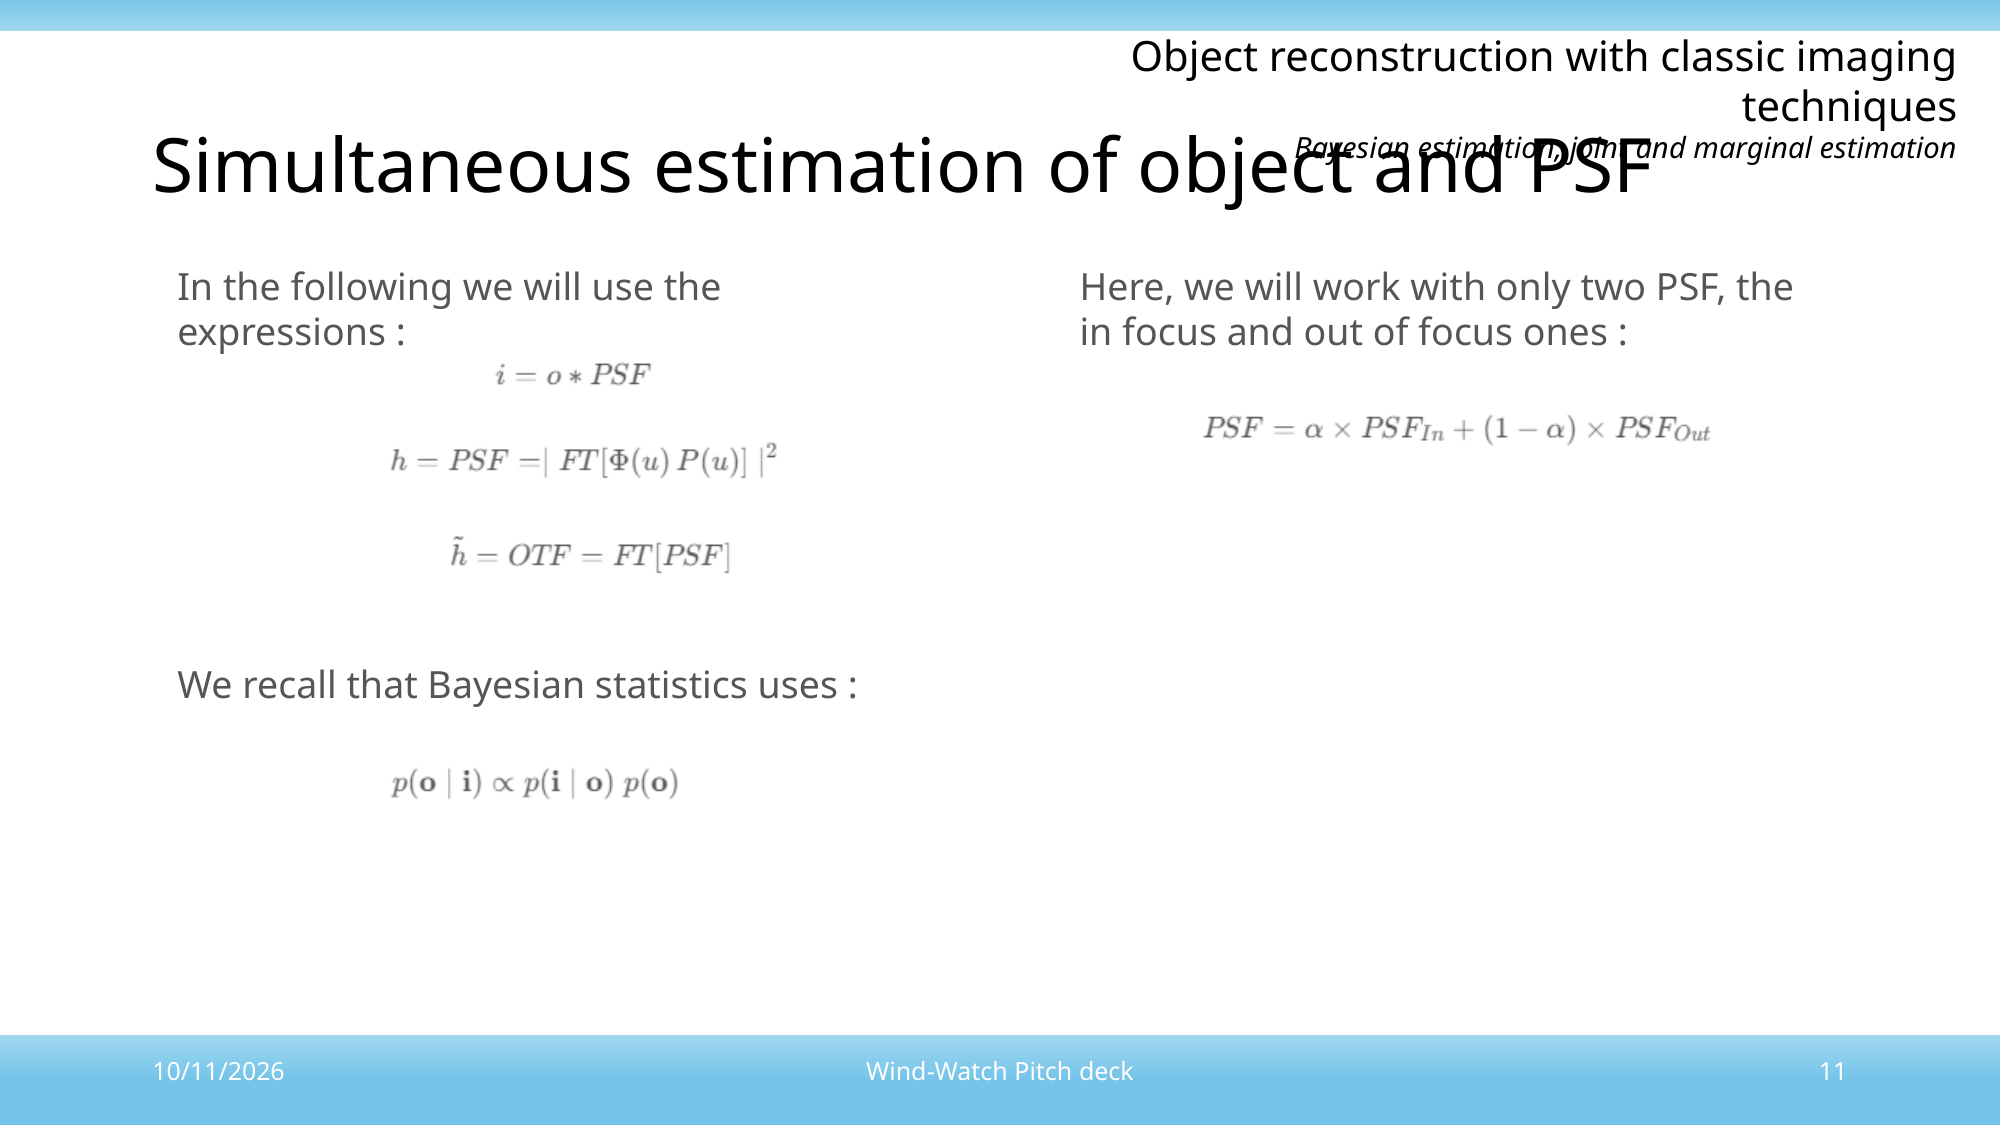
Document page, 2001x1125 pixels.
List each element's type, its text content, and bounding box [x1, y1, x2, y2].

footer Wind-Watch Pitch deck [662, 1042, 1338, 1103]
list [464, 348, 680, 403]
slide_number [137, 1042, 588, 1103]
text_box Here, we will work with only two PSF, the in focus and out of focus ones : [1064, 255, 1838, 361]
picture [366, 757, 693, 813]
slide_number 11 [1412, 1042, 1863, 1103]
text_box In the following we will use the expressions : [162, 255, 935, 361]
picture [420, 518, 755, 590]
title Simultaneous estimation of object and PSF [137, 59, 1863, 278]
text_box Object reconstruction with classic imaging techniques Bayesian estimation, joint and marginal estimation [935, 22, 1973, 173]
text_box We recall that Bayesian statistics uses : [162, 653, 935, 713]
picture [366, 426, 809, 495]
picture [1167, 394, 1740, 464]
